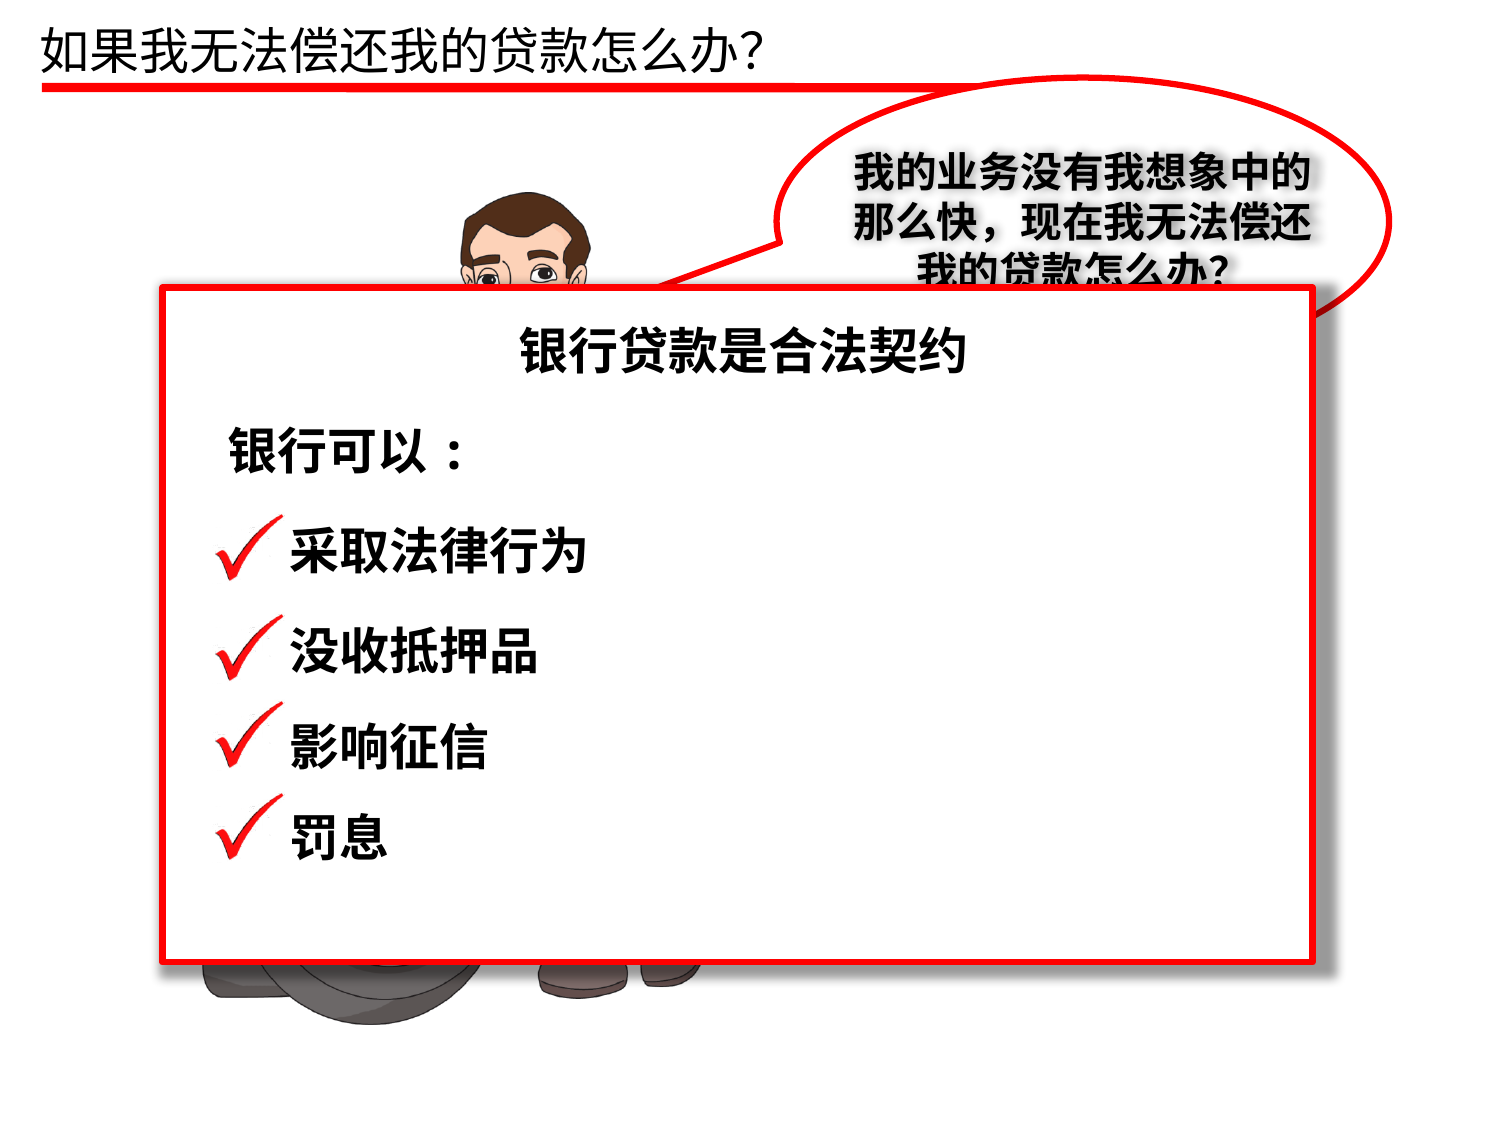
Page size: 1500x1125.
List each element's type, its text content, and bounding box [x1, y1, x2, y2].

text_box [199, 972, 764, 1026]
text_box 如果我无法偿还我的贷款怎么办？ [24, 12, 1038, 88]
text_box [162, 287, 1313, 963]
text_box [199, 192, 764, 285]
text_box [776, 77, 1390, 366]
